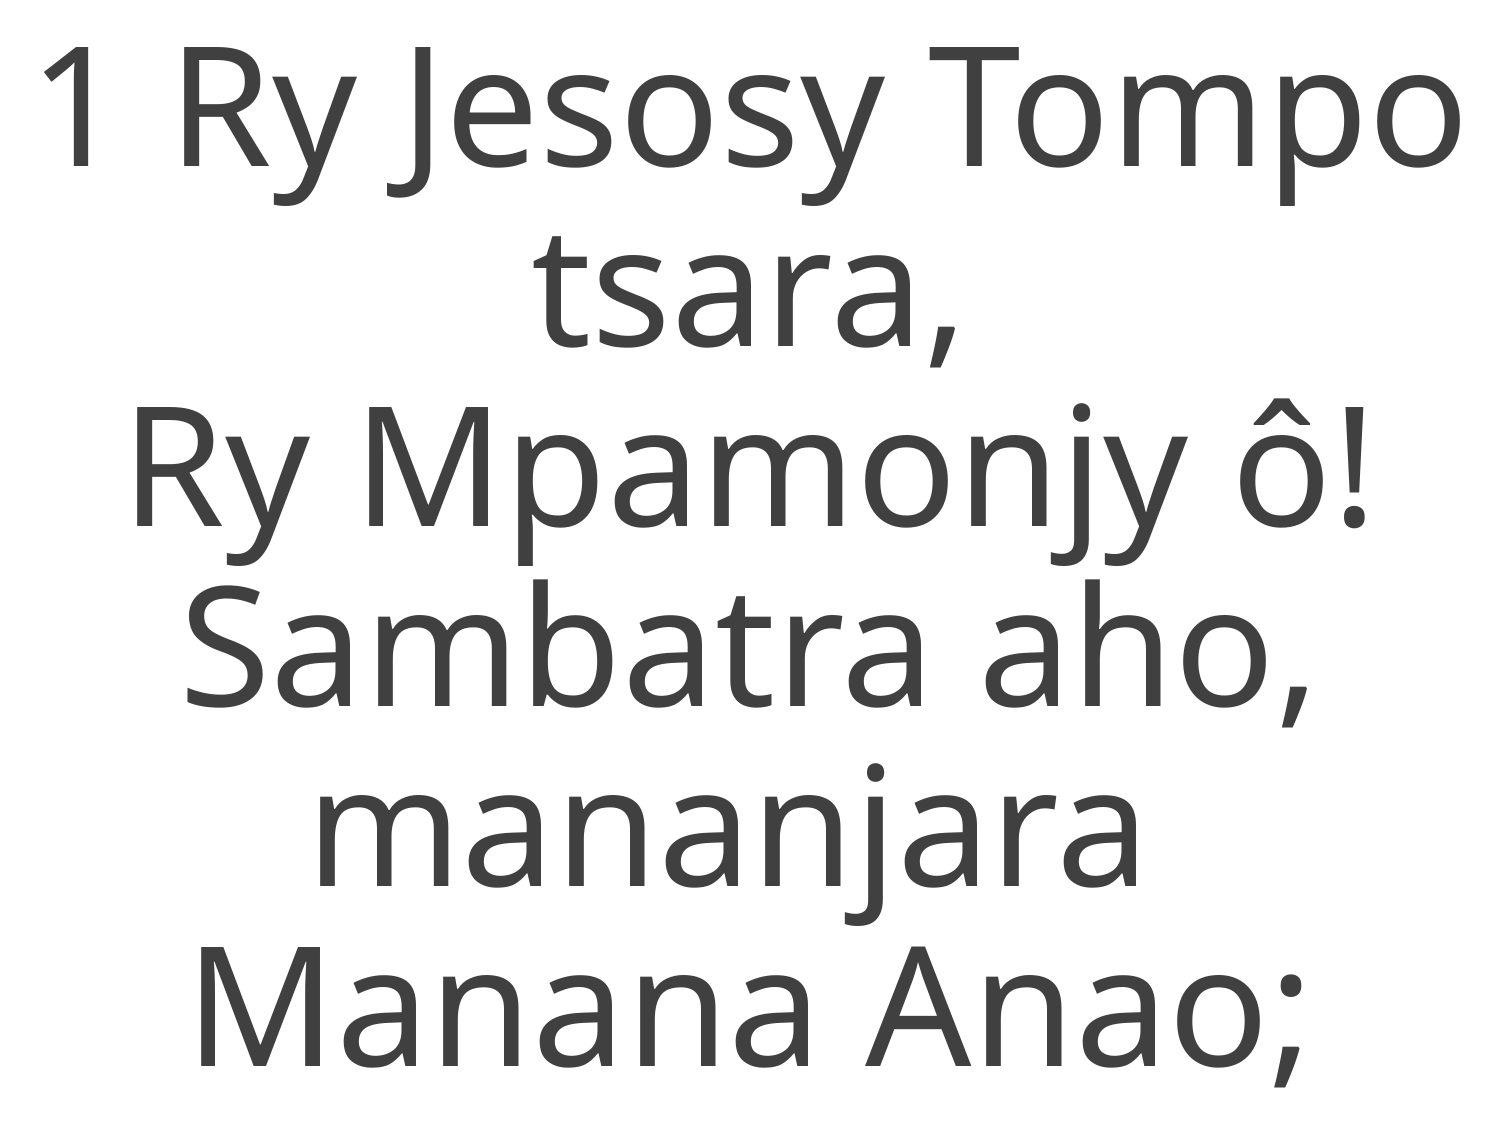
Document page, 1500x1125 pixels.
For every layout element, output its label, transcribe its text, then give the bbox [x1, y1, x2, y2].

title 1 Ry Jesosy Tompo tsara, Ry Mpamonjy ô! Sambatra aho, mananjara Manana Anao; [0, 453, 1500, 672]
